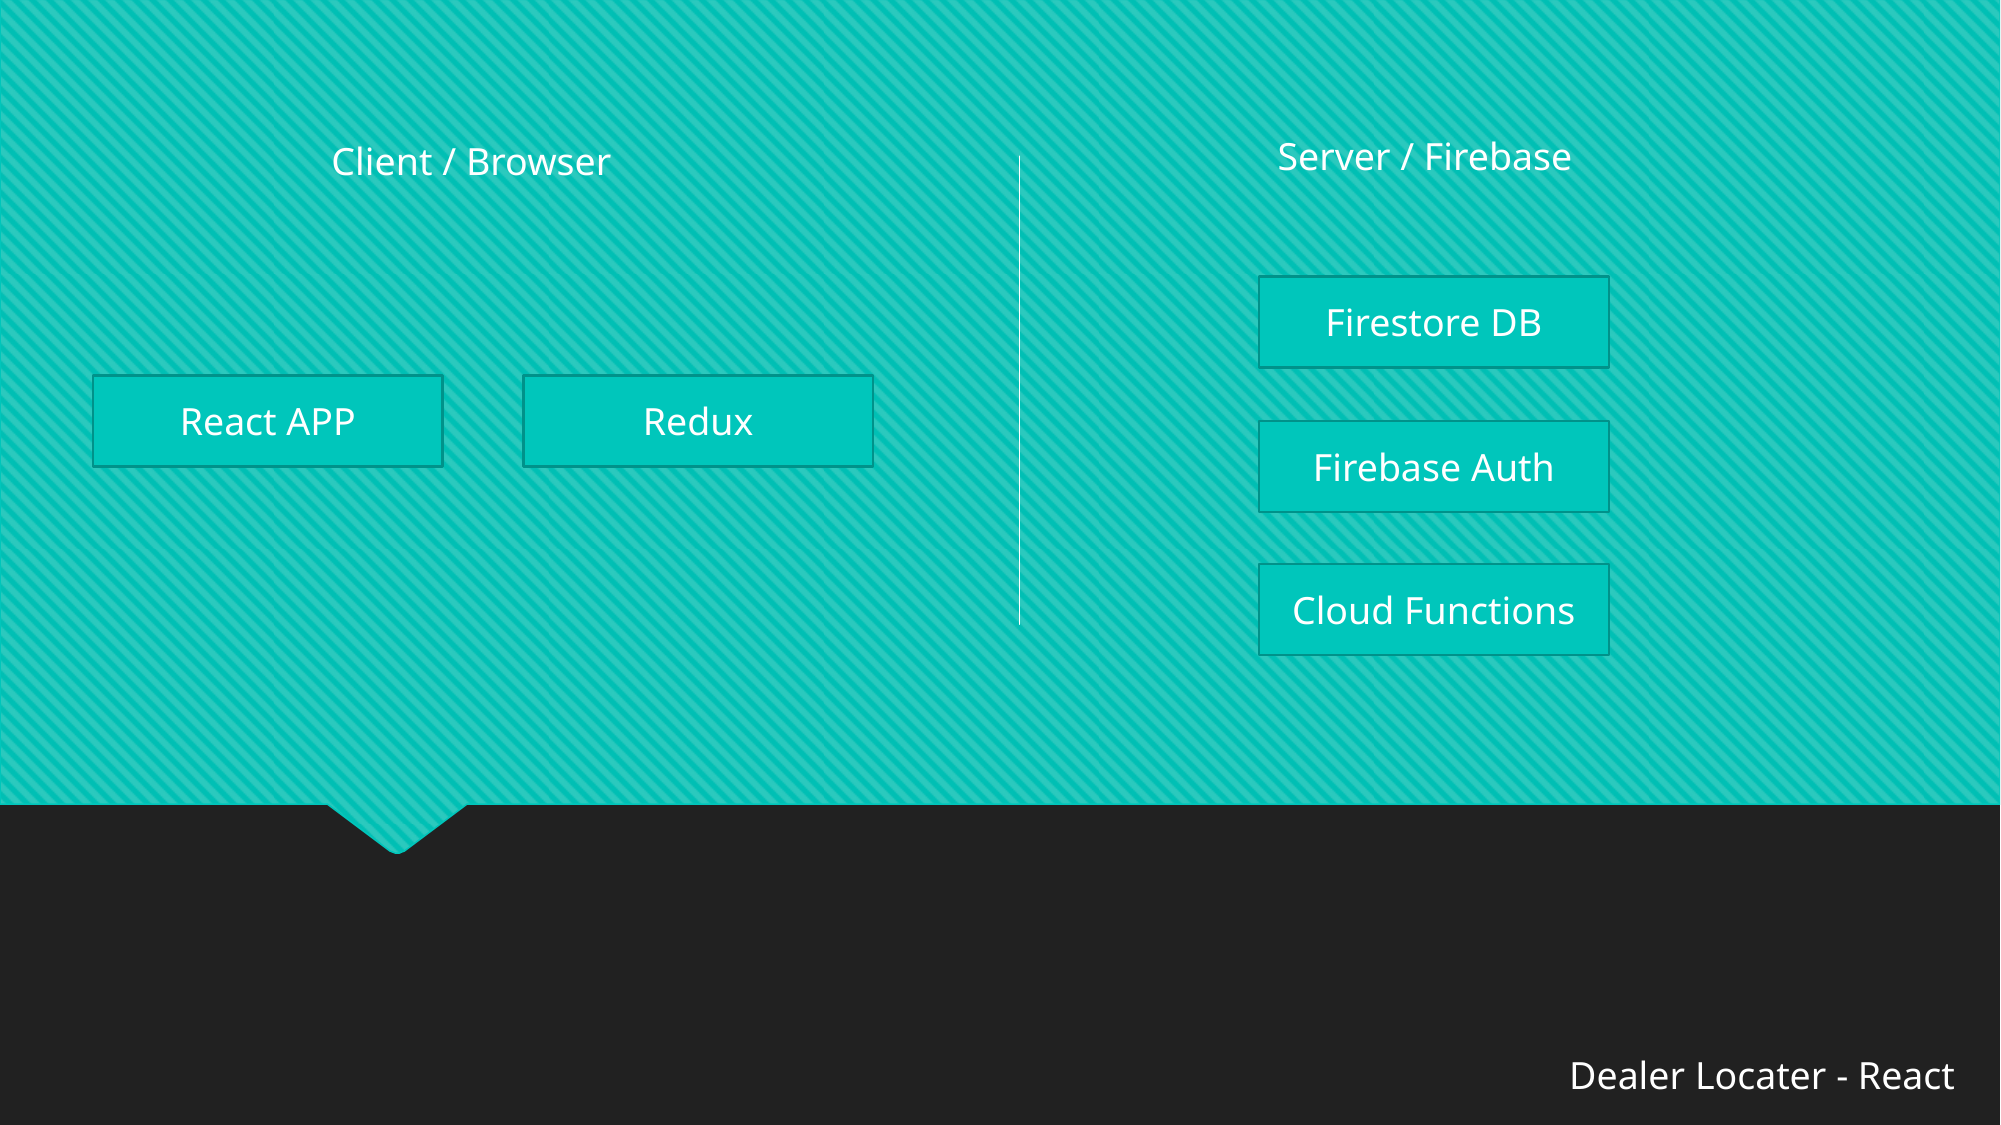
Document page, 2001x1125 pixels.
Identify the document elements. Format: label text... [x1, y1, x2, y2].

text_box Client / Browser [316, 130, 627, 191]
text_box React APP [92, 374, 444, 468]
text_box Firestore DB [1258, 275, 1610, 369]
text_box Server / Firebase [1263, 125, 1588, 186]
text_box Firebase Auth [1258, 420, 1610, 513]
text_box Redux [522, 374, 874, 468]
text_box Dealer Locater - React [1554, 1044, 1971, 1105]
text_box Cloud Functions [1258, 563, 1610, 656]
